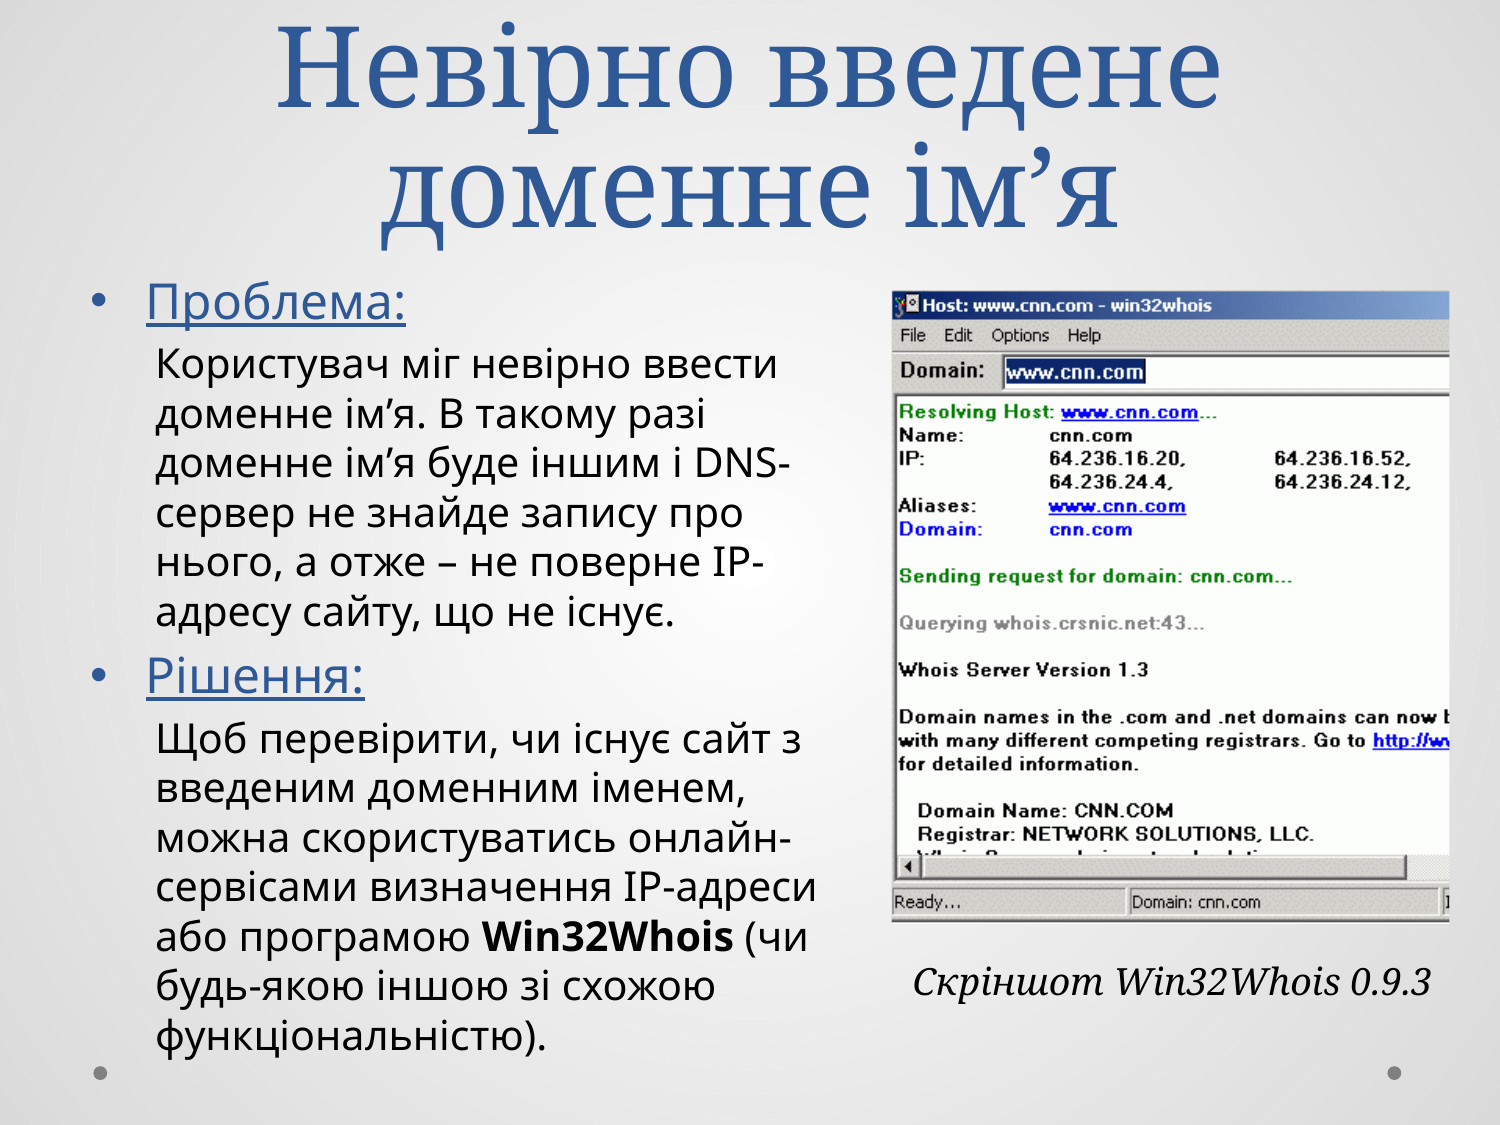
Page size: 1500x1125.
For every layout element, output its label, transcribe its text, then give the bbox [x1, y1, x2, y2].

text_box Скріншот Win32Whois 0.9.3 [897, 950, 1448, 1011]
picture [891, 290, 1450, 924]
title Невірно введене доменне ім’я [75, 0, 1425, 258]
list Проблема: Користувач міг невірно ввести доменне ім’я. В такому разі доменне ім’я буде іншим і DNS-сервер не знайде запису про нього, а отже – не поверне IP-адресу сайту, що не існує. Рішення: Щоб перевірити, чи існує сайт з введеним доменним іменем, можна скористуватись онлайн-сервісами визначення IP-адреси або програмою Win32Whois (чи будь-якою іншою зі схожою функціональністю). [75, 262, 845, 1071]
